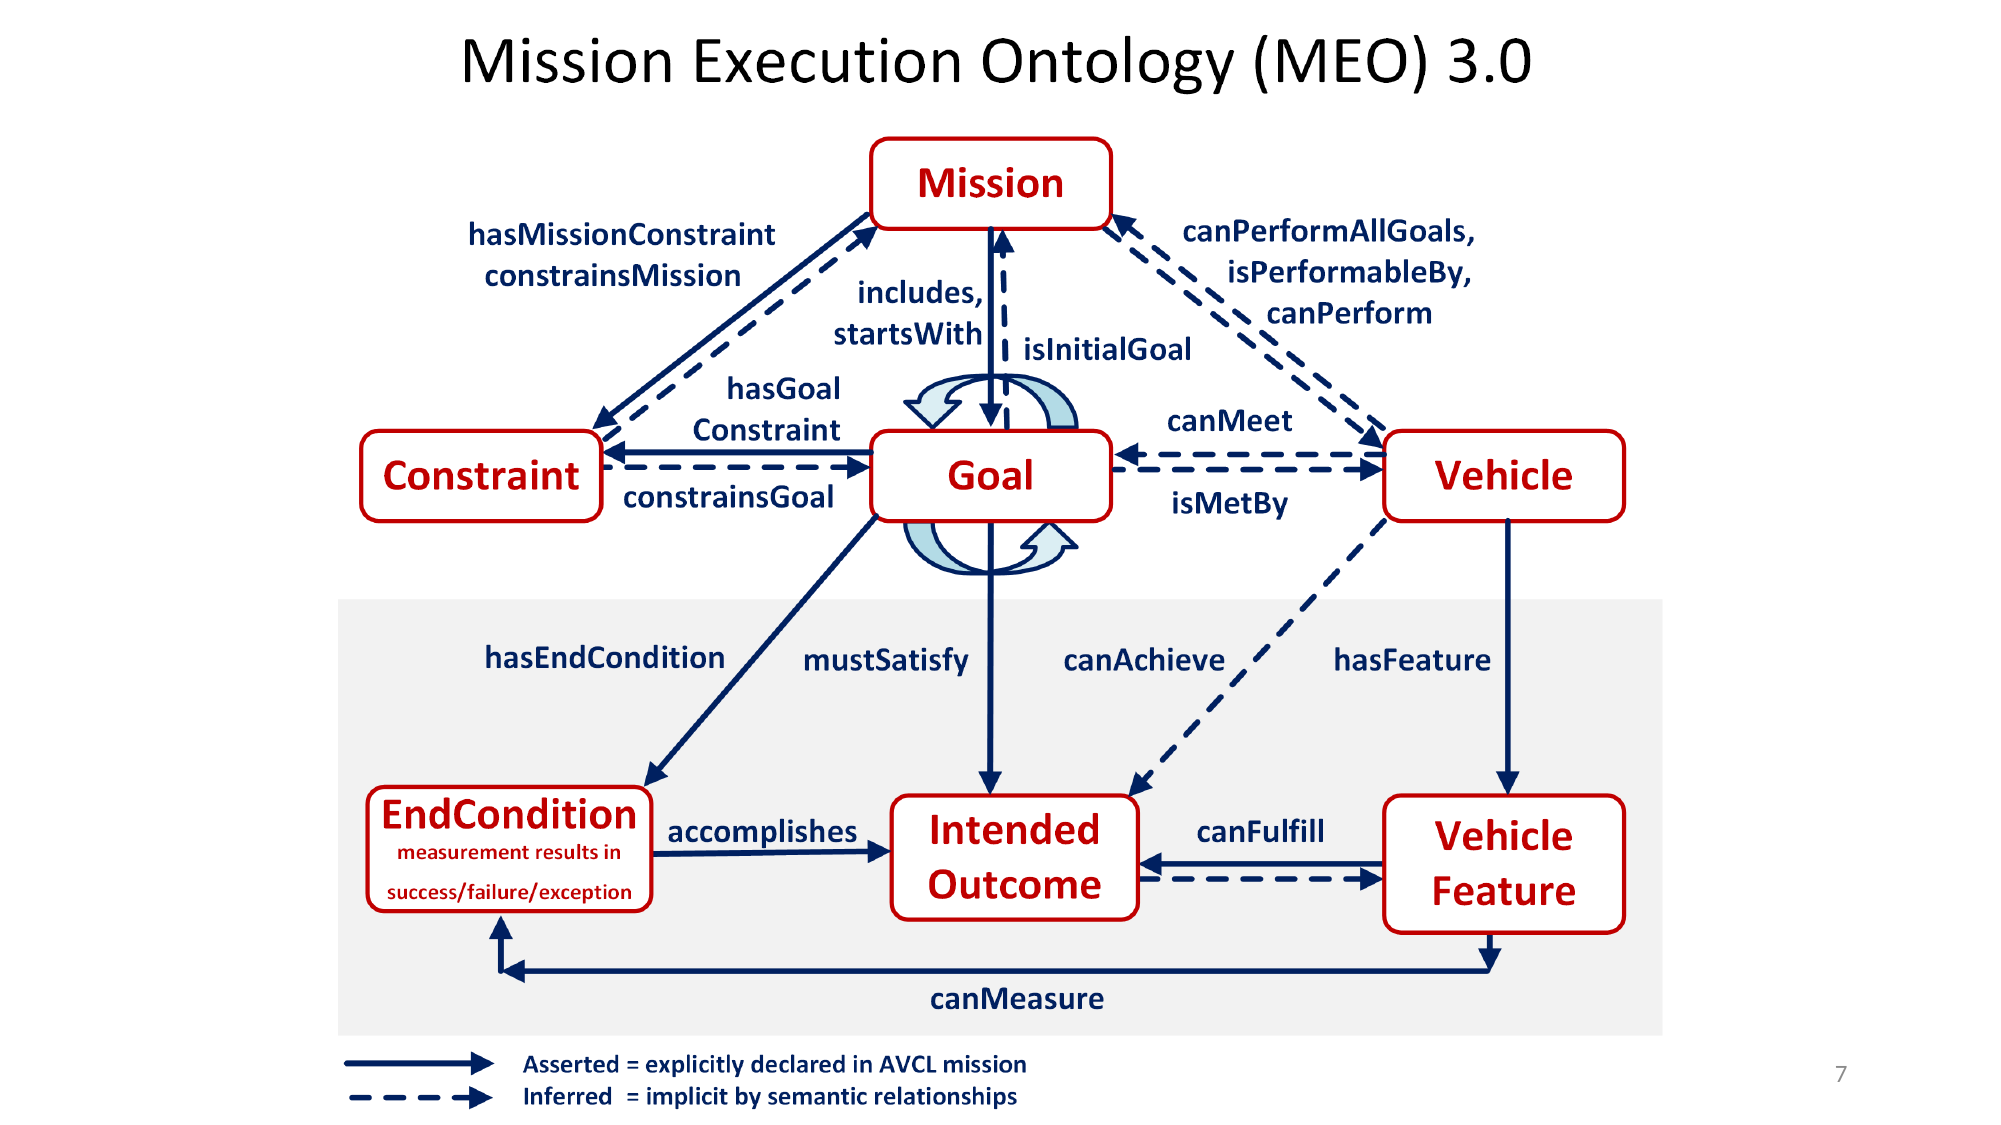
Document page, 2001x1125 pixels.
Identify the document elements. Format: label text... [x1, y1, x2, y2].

picture [337, 0, 1663, 1125]
slide_number 7 [1663, 1042, 1863, 1103]
